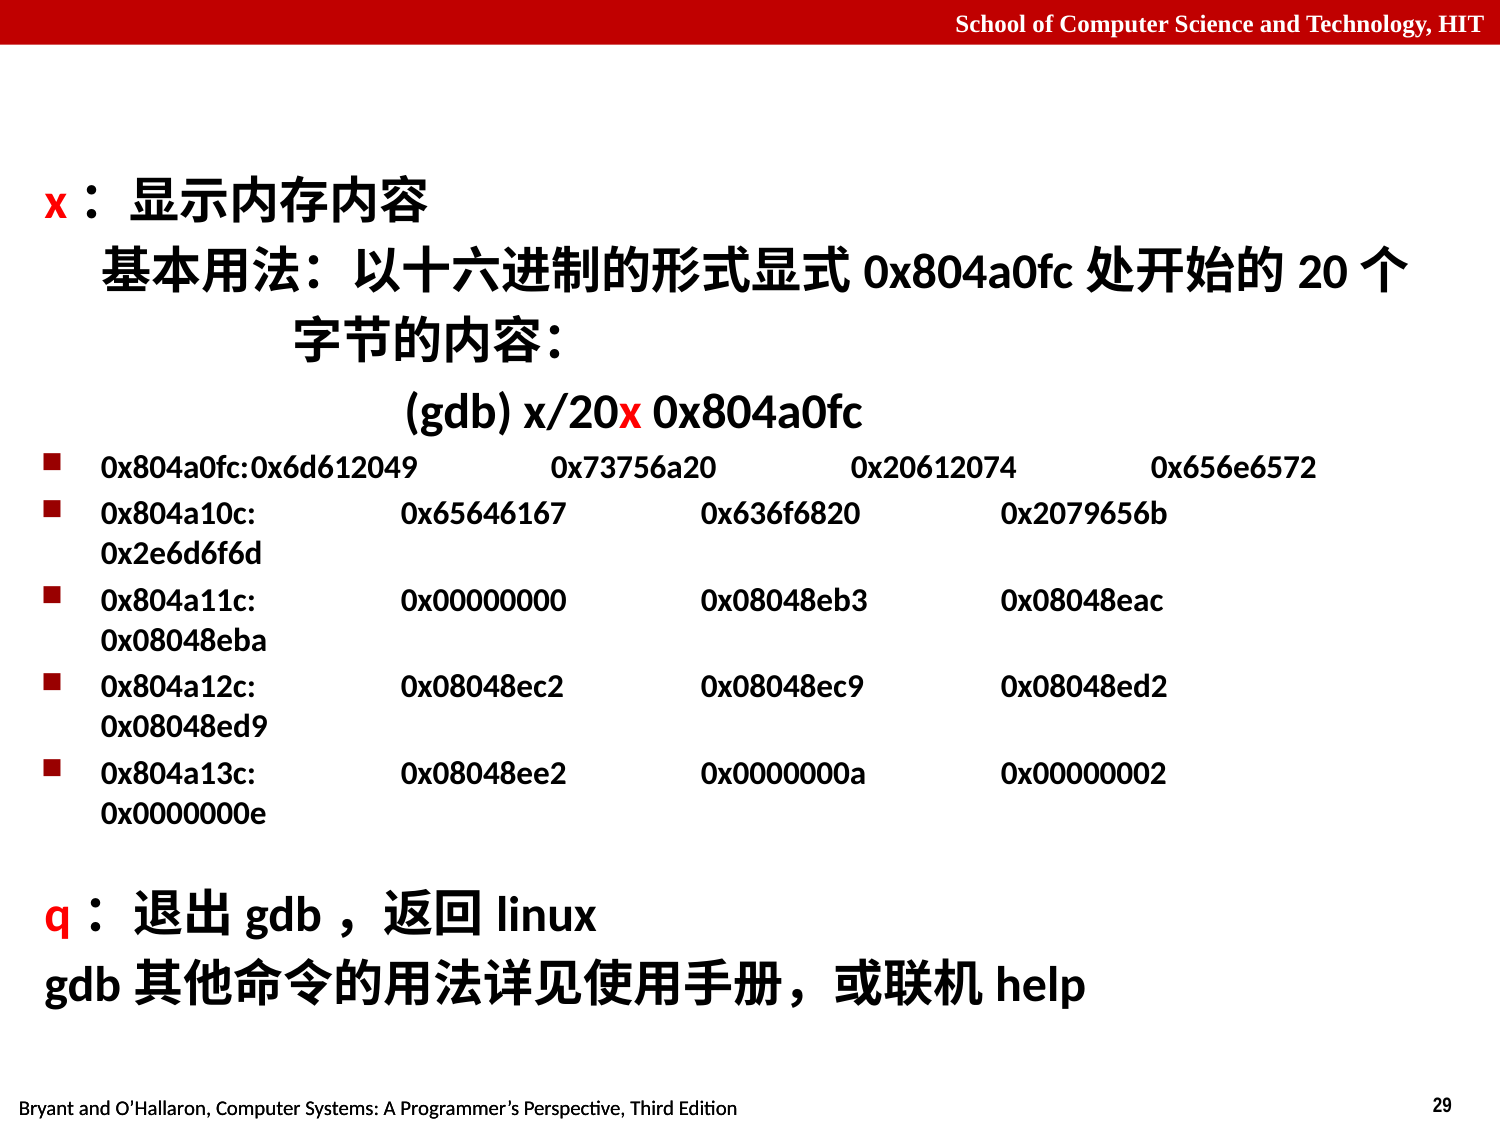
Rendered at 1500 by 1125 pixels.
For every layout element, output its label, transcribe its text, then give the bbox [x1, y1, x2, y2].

list x：显示内存内容 基本用法：以十六进制的形式显式0x804a0fc处开始的20个 字节的内容： (gdb) x/20x 0x804a0fc 0x804a0fc: 0x6d612049 0x73756a20 0x20612074 0x656e6572 0x804a10c: 0x65646167 0x636f6820 0x2079656b 0x2e6d6f6d 0x804a11c: 0x00000000 0x08048eb3 0x08048eac 0x08048eba 0x804a12c: 0x08048ec2 0x08048ec9 0x08048ed2 0x08048ed9 0x804a13c: 0x08048ee2 0x0000000a 0x00000002 0x0000000e q：退出gdb，返回linux gdb其他命令的用法详见使用手册，或联机help [29, 160, 1471, 1059]
